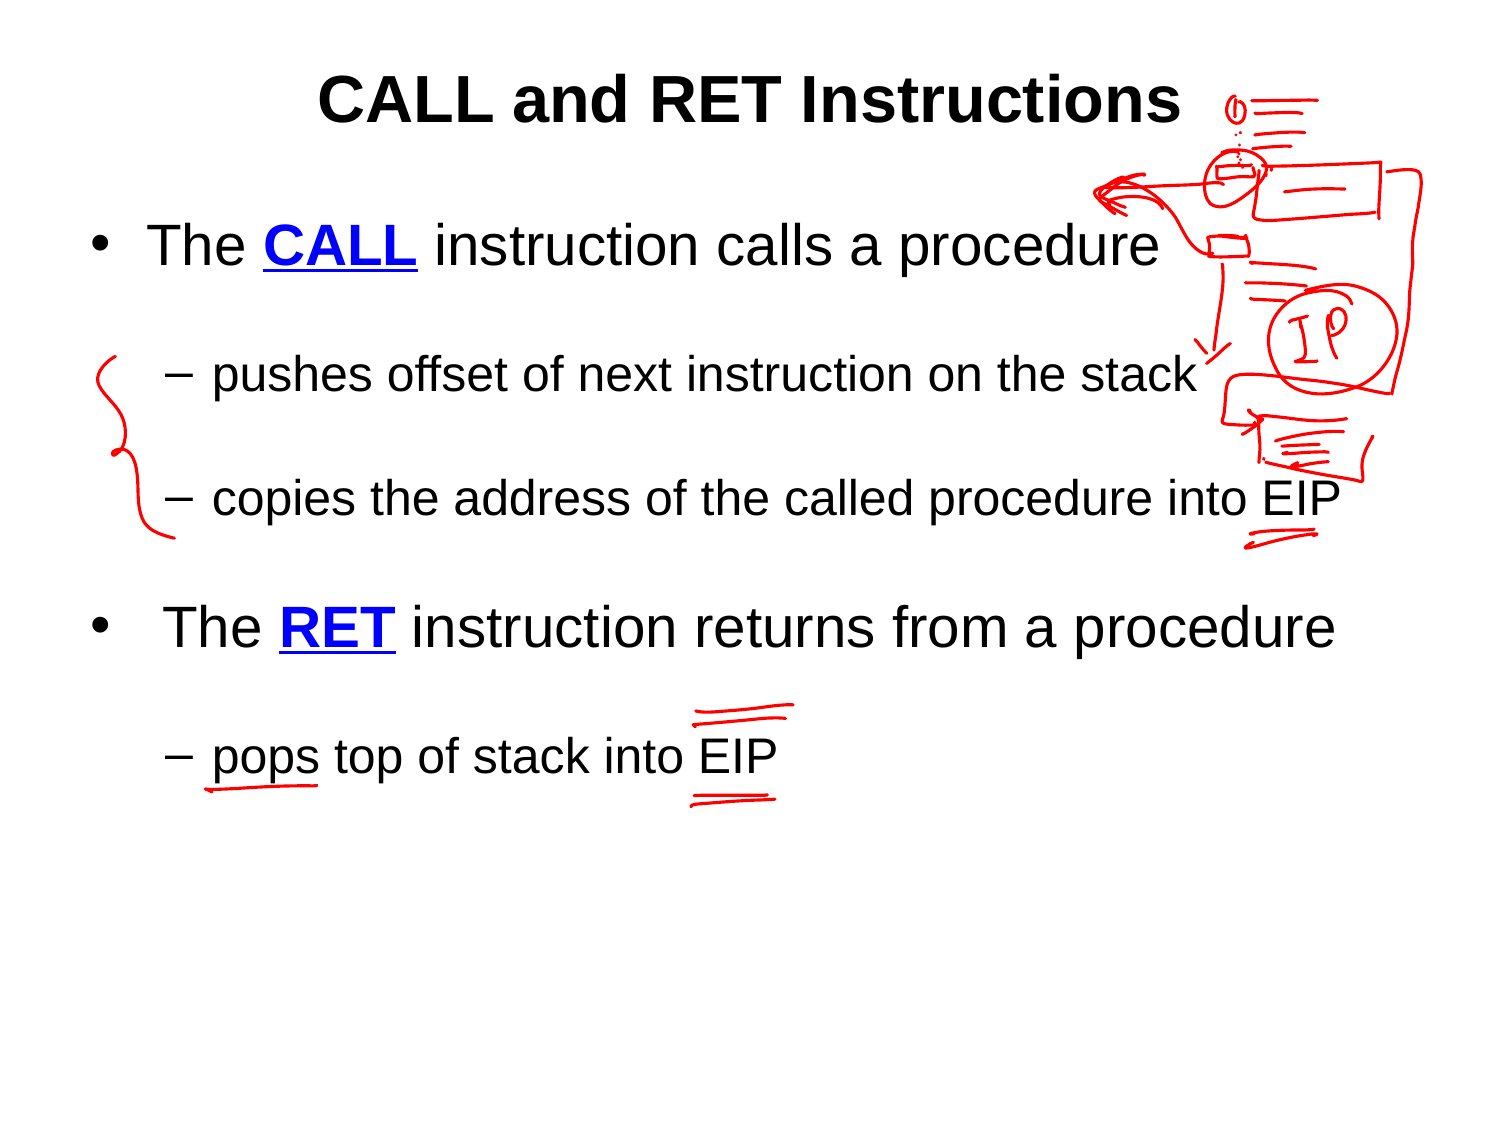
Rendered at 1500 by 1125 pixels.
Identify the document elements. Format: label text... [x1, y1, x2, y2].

title CALL and RET Instructions [75, 24, 1425, 168]
list The CALL instruction calls a procedure pushes offset of next instruction on the stack copies the address of the called procedure into EIP The RET instruction returns from a procedure pops top of stack into EIP [75, 200, 1425, 1013]
